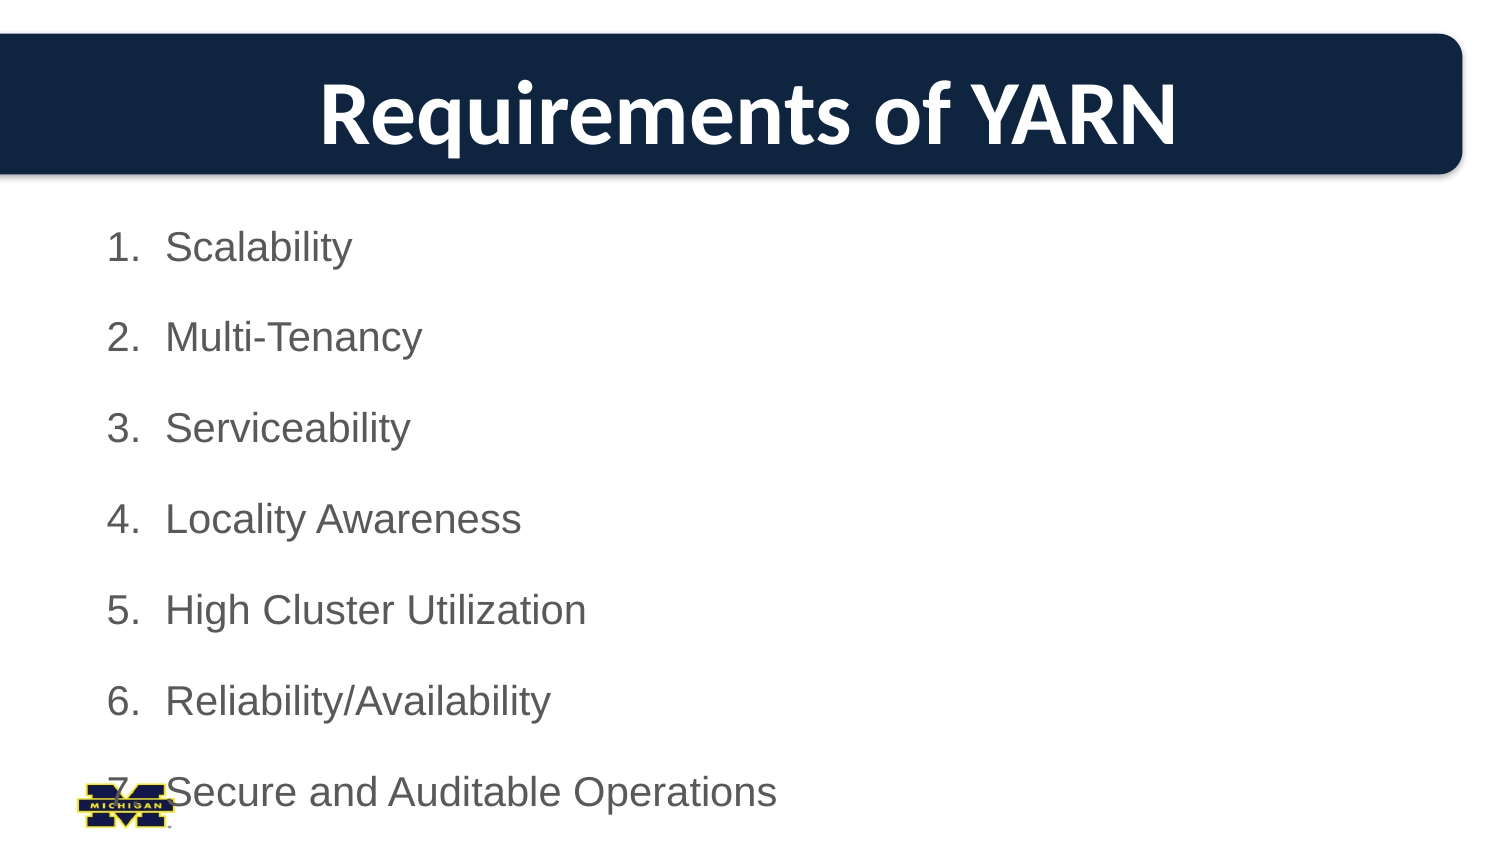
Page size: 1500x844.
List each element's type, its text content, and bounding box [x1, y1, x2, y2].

picture [75, 782, 176, 831]
list Scalability Multi-Tenancy Serviceability Locality Awareness High Cluster Utilization Reliability/Availability Secure and Auditable Operations Support for Programming Model Diversity Flexible Resource Model Hadoop statically partitions Map and Reduce tasks. [75, 196, 1425, 754]
title Requirements of YARN [75, 37, 1425, 179]
